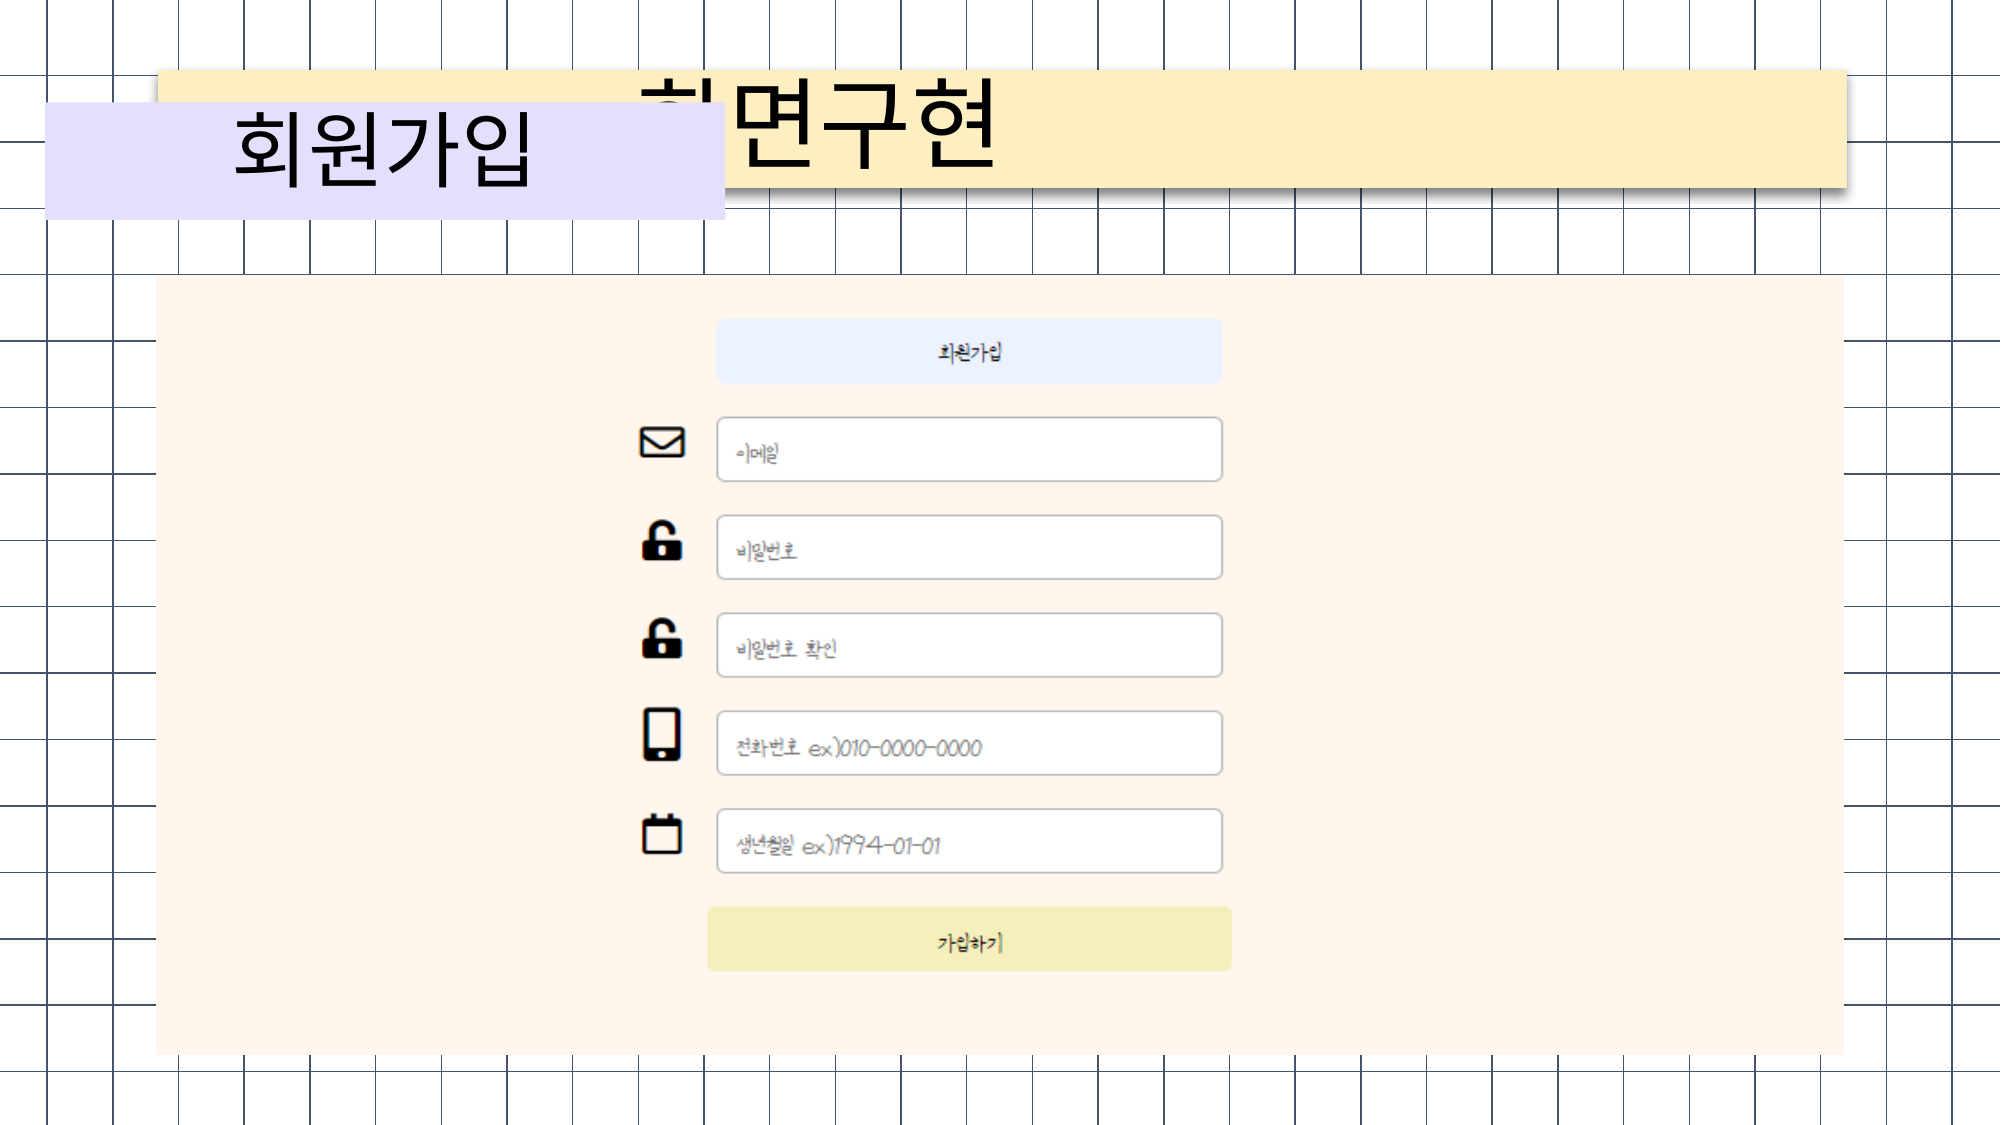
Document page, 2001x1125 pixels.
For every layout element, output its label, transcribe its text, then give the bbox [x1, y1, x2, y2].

title 화면구현 [158, 70, 1847, 188]
picture [155, 275, 1844, 1055]
subtitle 회원가입 [44, 102, 726, 220]
